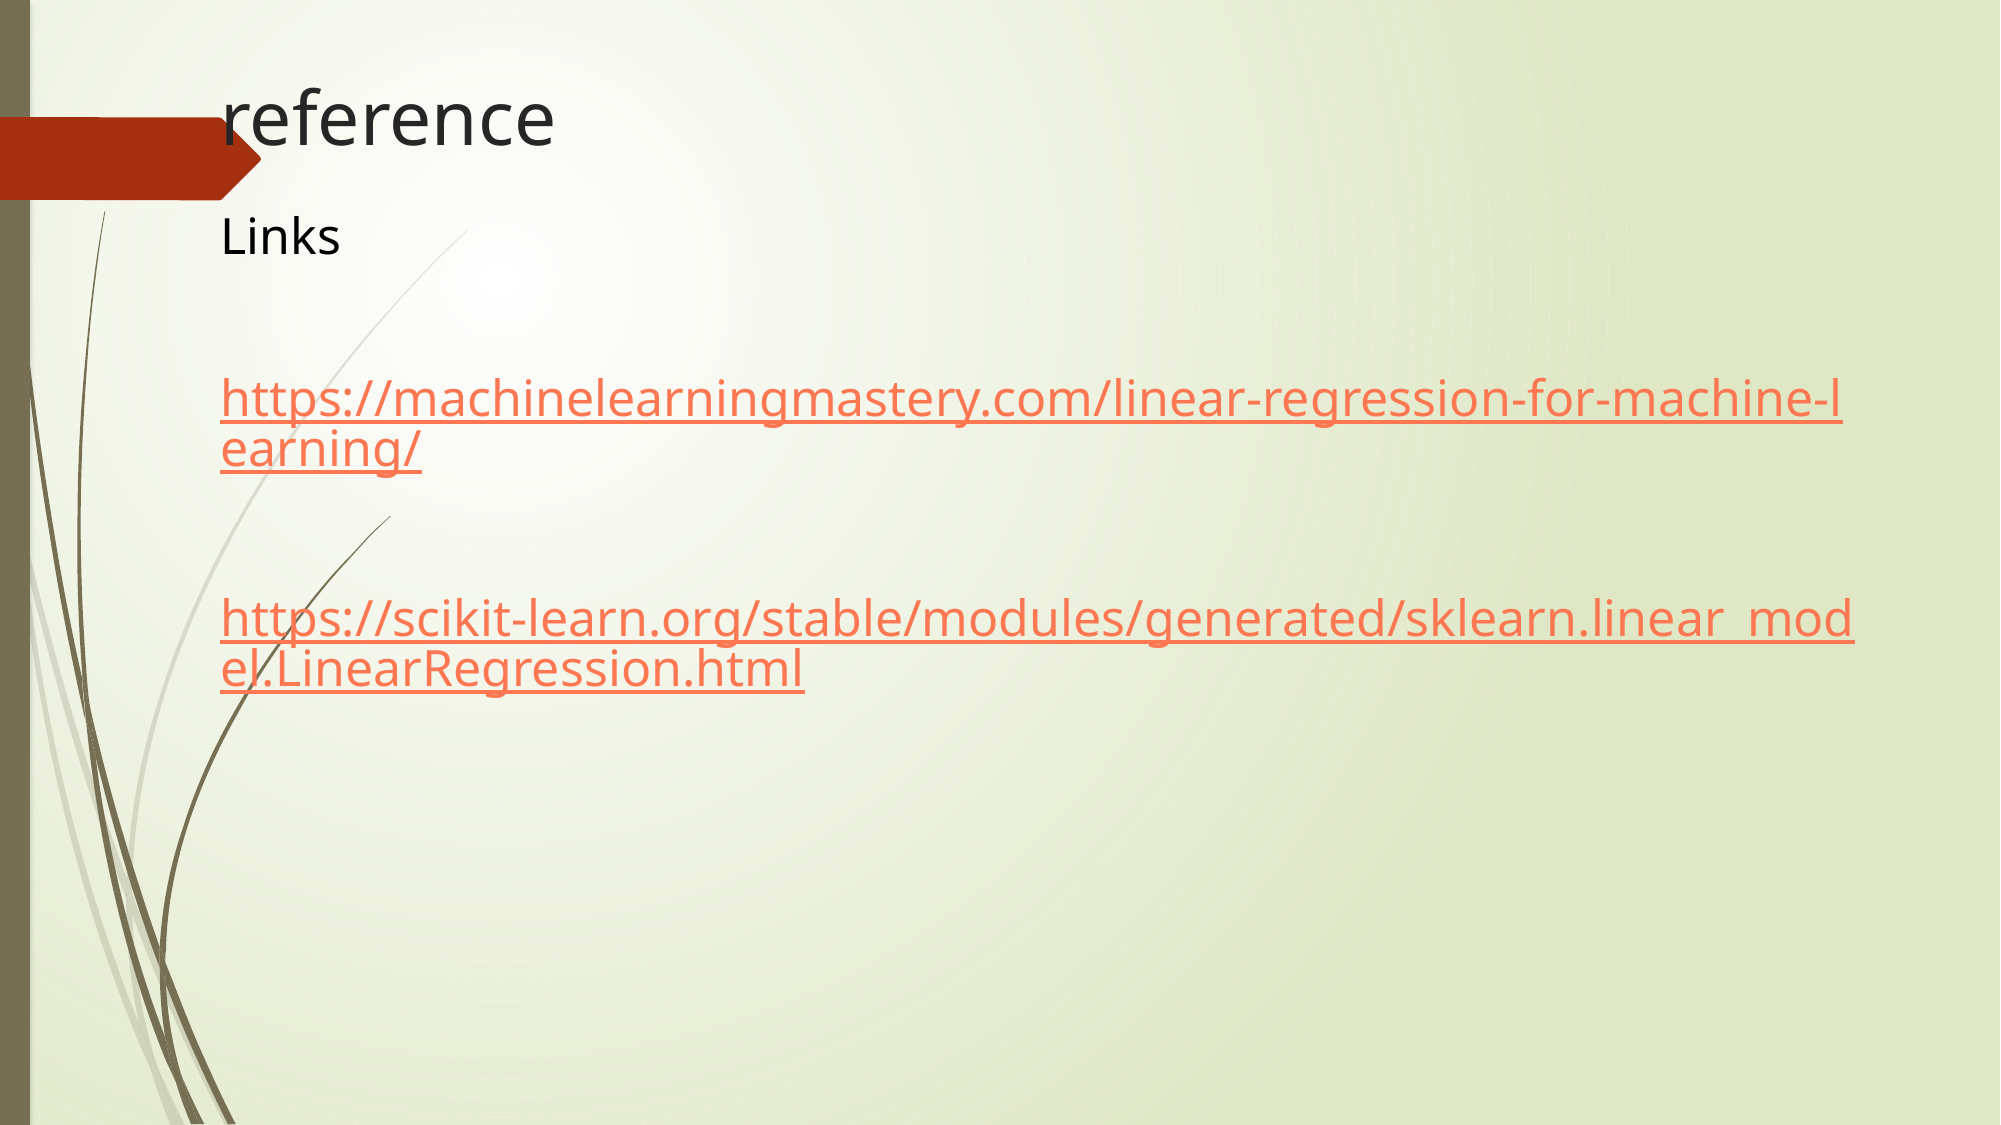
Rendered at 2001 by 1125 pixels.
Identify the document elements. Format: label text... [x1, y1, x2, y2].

title reference [205, 62, 1875, 197]
list Links https://machinelearningmastery.com/linear-regression-for-machine-learning/ https://scikit-learn.org/stable/modules/generated/sklearn.linear_model.LinearRegression.html [205, 197, 1875, 912]
